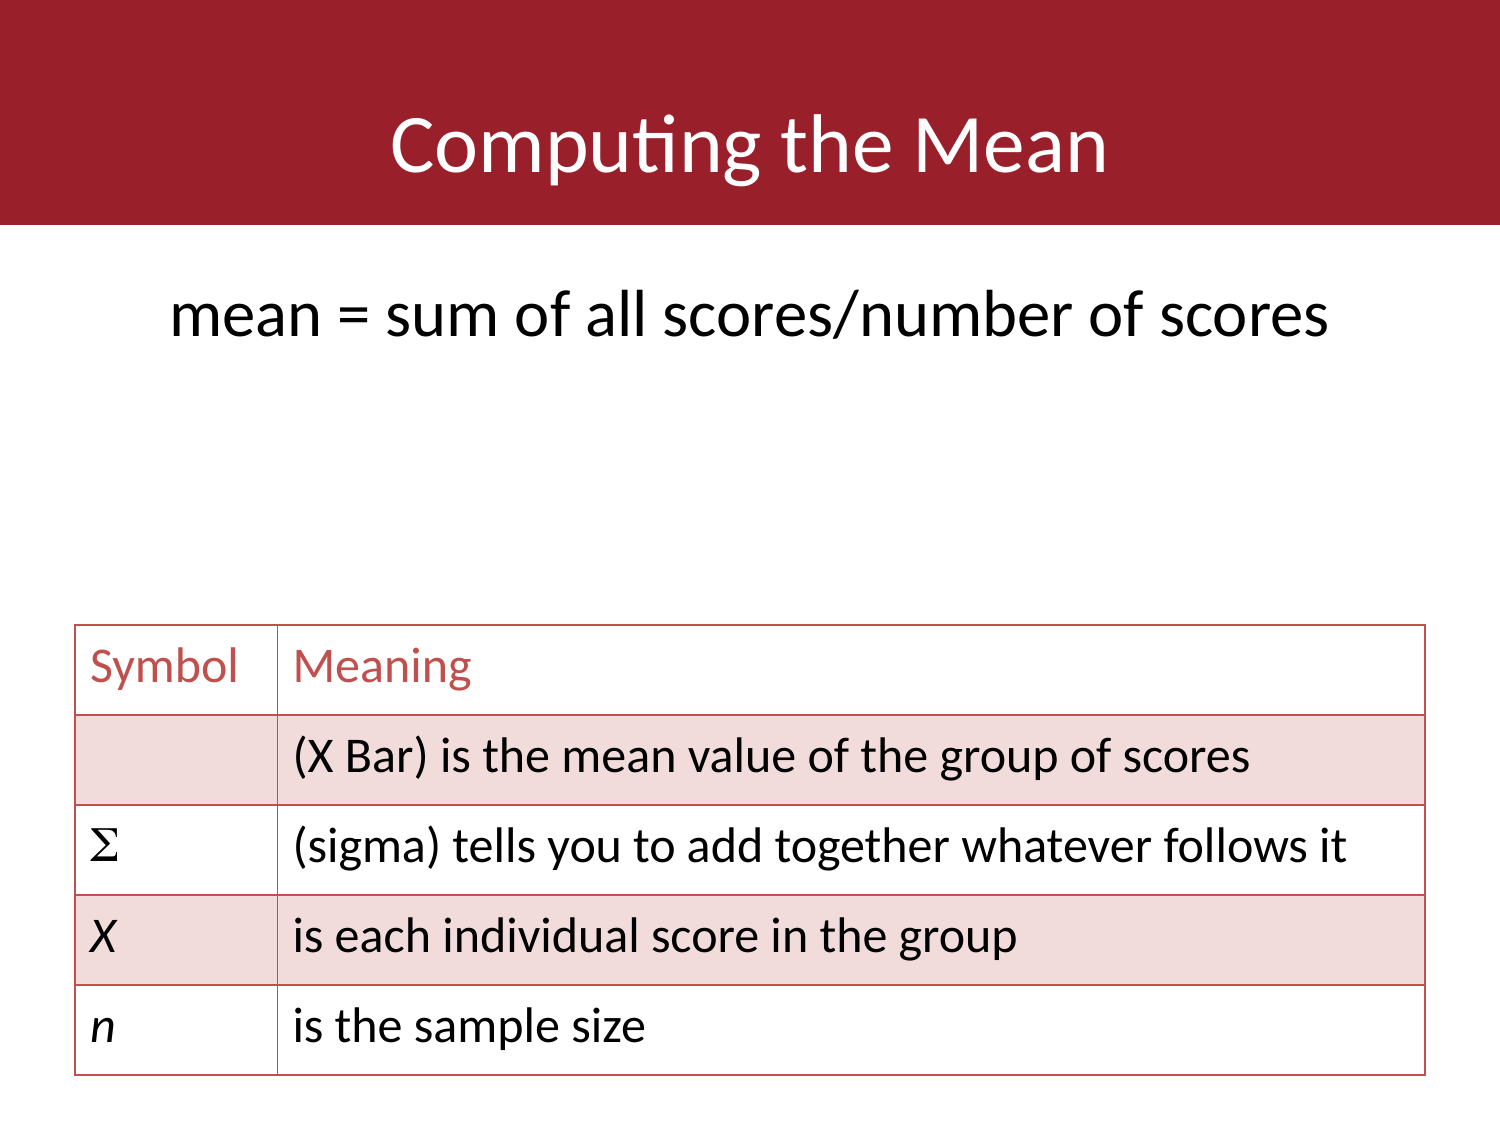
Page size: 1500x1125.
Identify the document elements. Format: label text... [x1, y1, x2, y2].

title Computing the Mean [75, 45, 1425, 233]
